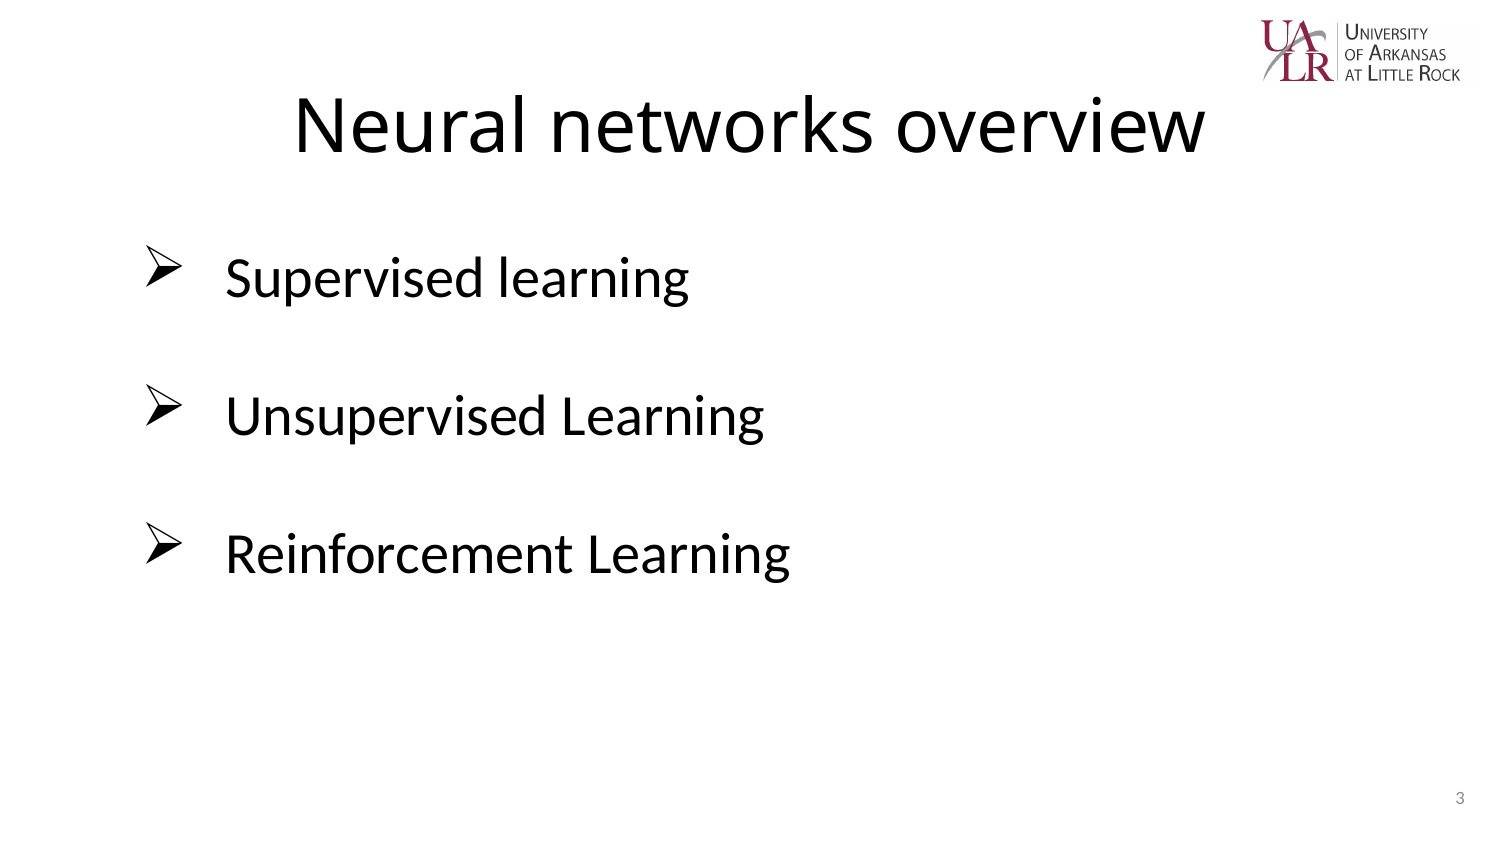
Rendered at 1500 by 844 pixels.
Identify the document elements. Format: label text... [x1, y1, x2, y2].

slide_number 3 [1389, 764, 1480, 830]
picture [1261, 17, 1486, 88]
title Neural networks overview [51, 72, 1449, 167]
list Supervised learning Unsupervised Learning Reinforcement Learning [51, 189, 1449, 750]
